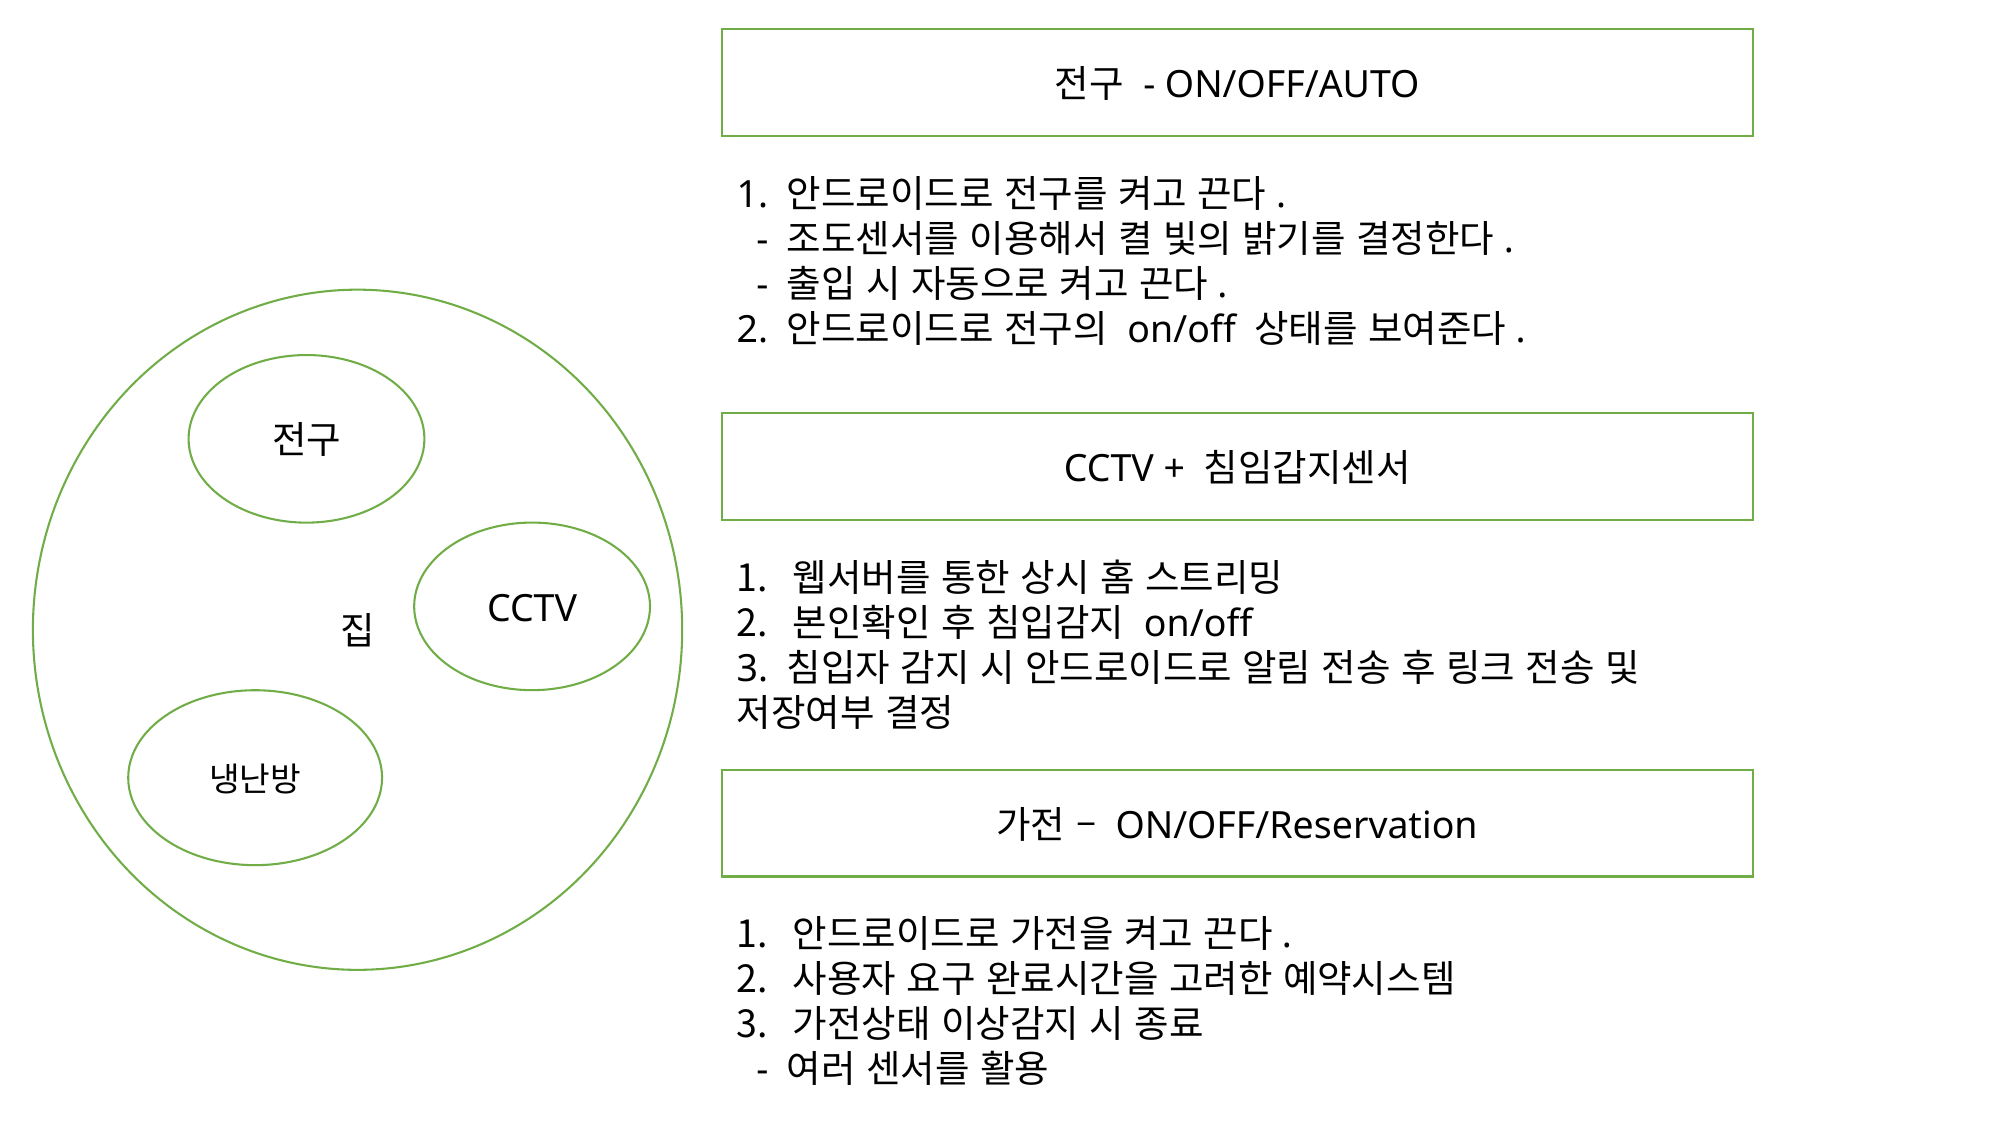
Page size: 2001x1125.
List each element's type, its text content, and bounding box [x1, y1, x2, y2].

text_box 가전 – ON/OFF/Reservation [721, 769, 1754, 878]
text_box CCTV [413, 521, 652, 692]
text_box CCTV + 침임갑지센서 [721, 412, 1754, 521]
text_box 웹서버를 통한 상시 홈 스트리밍 본인확인 후 침입감지 on/off 3. 침입자 감지 시 안드로이드로 알림 전송 후 링크 전송 및 저장여부 결정 [721, 546, 1753, 742]
text_box 전구 [187, 354, 426, 524]
text_box 안드로이드로 가전을 켜고 끈다. 사용자 요구 완료시간을 고려한 예약시스템 가전상태 이상감지 시 종료 - 여러 센서를 활용 [721, 902, 1753, 1098]
text_box 집 [31, 288, 684, 971]
text_box 전구 - ON/OFF/AUTO [721, 28, 1754, 137]
text_box 냉난방 [127, 689, 384, 867]
text_box 1. 안드로이드로 전구를 켜고 끈다. - 조도센서를 이용해서 켤 빛의 밝기를 결정한다. - 출입 시 자동으로 켜고 끈다. 2. 안드로이드로 전구의 on/off 상태를 보여준다. [721, 162, 1753, 357]
